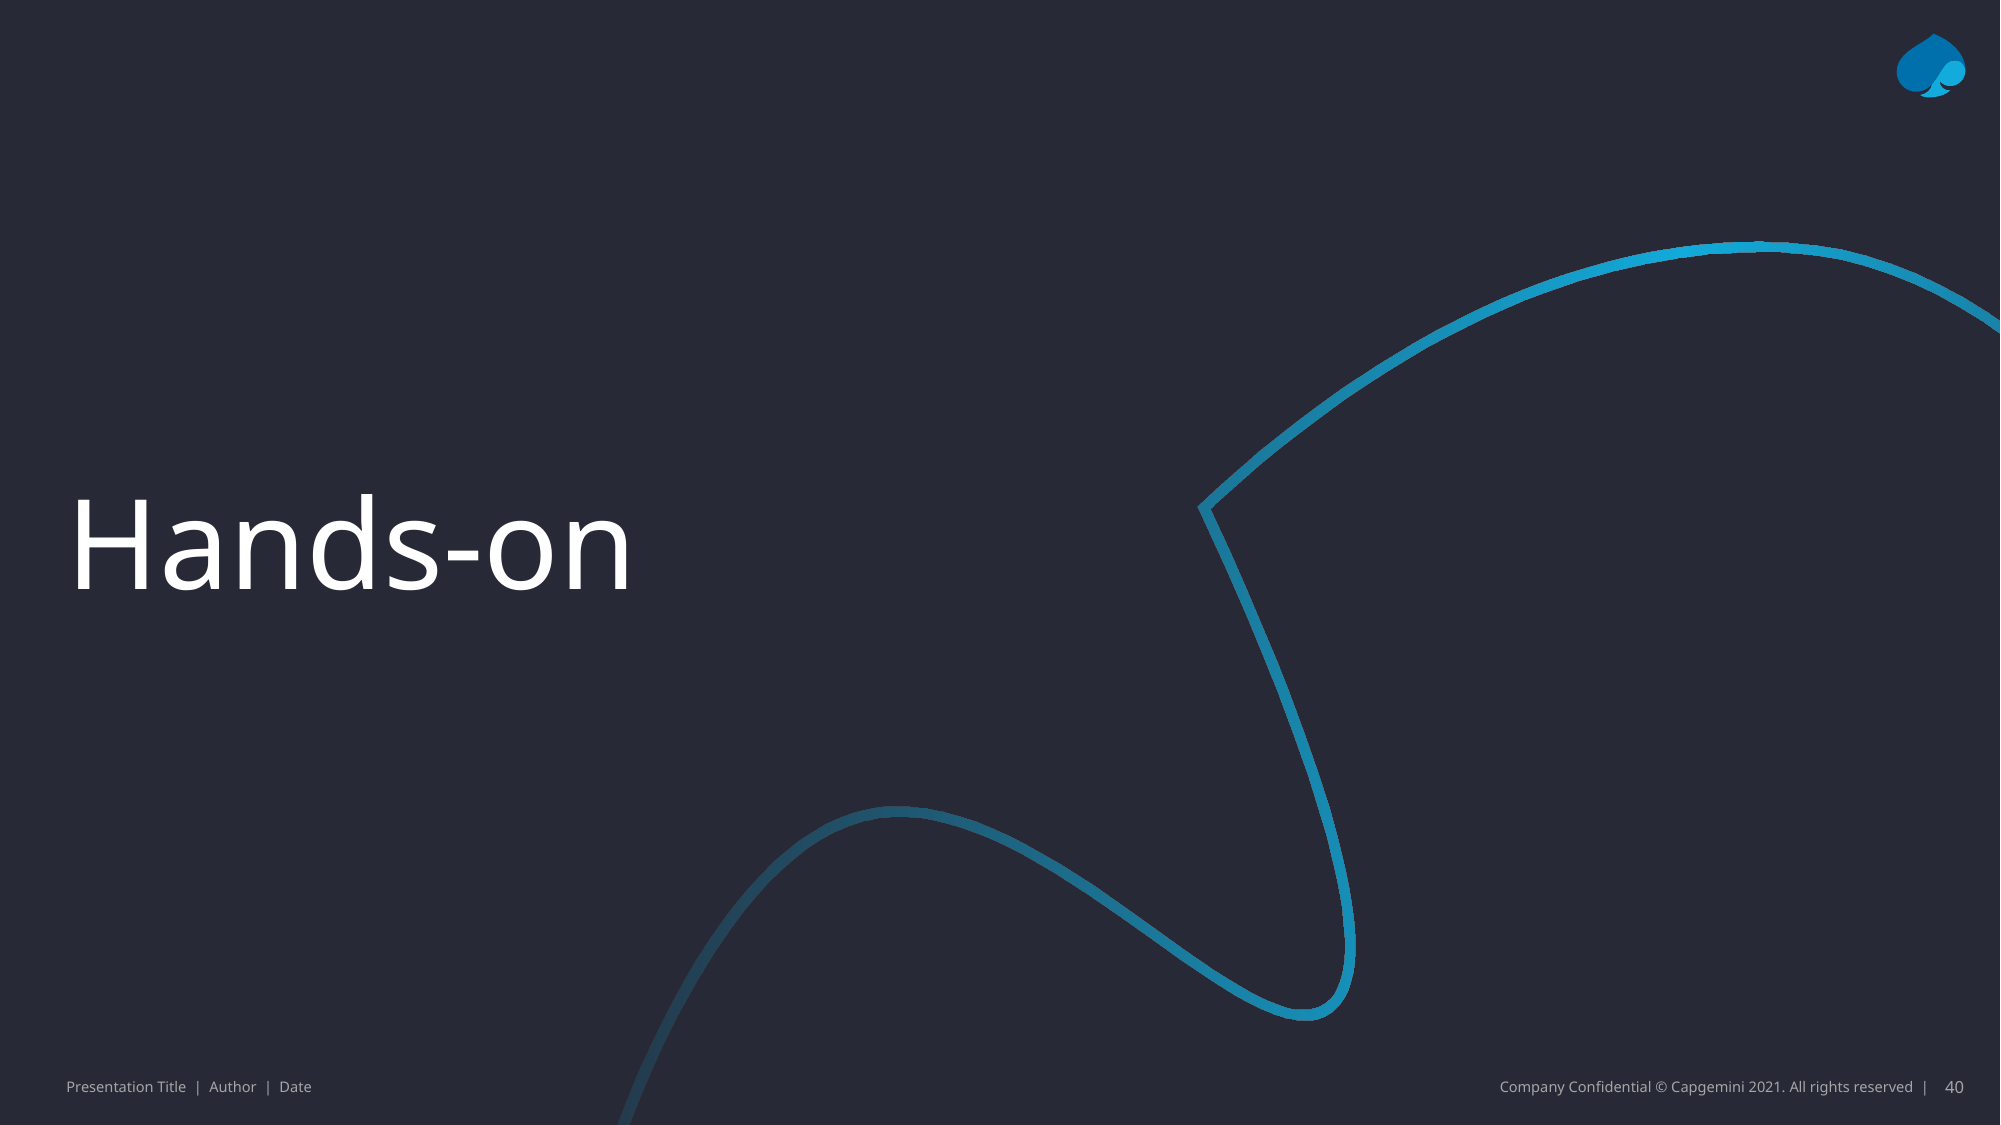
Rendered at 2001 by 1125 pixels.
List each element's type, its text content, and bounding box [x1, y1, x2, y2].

title Hands-on [66, 492, 1925, 614]
text_box [1212, 241, 2000, 492]
text_box [617, 614, 1355, 1125]
